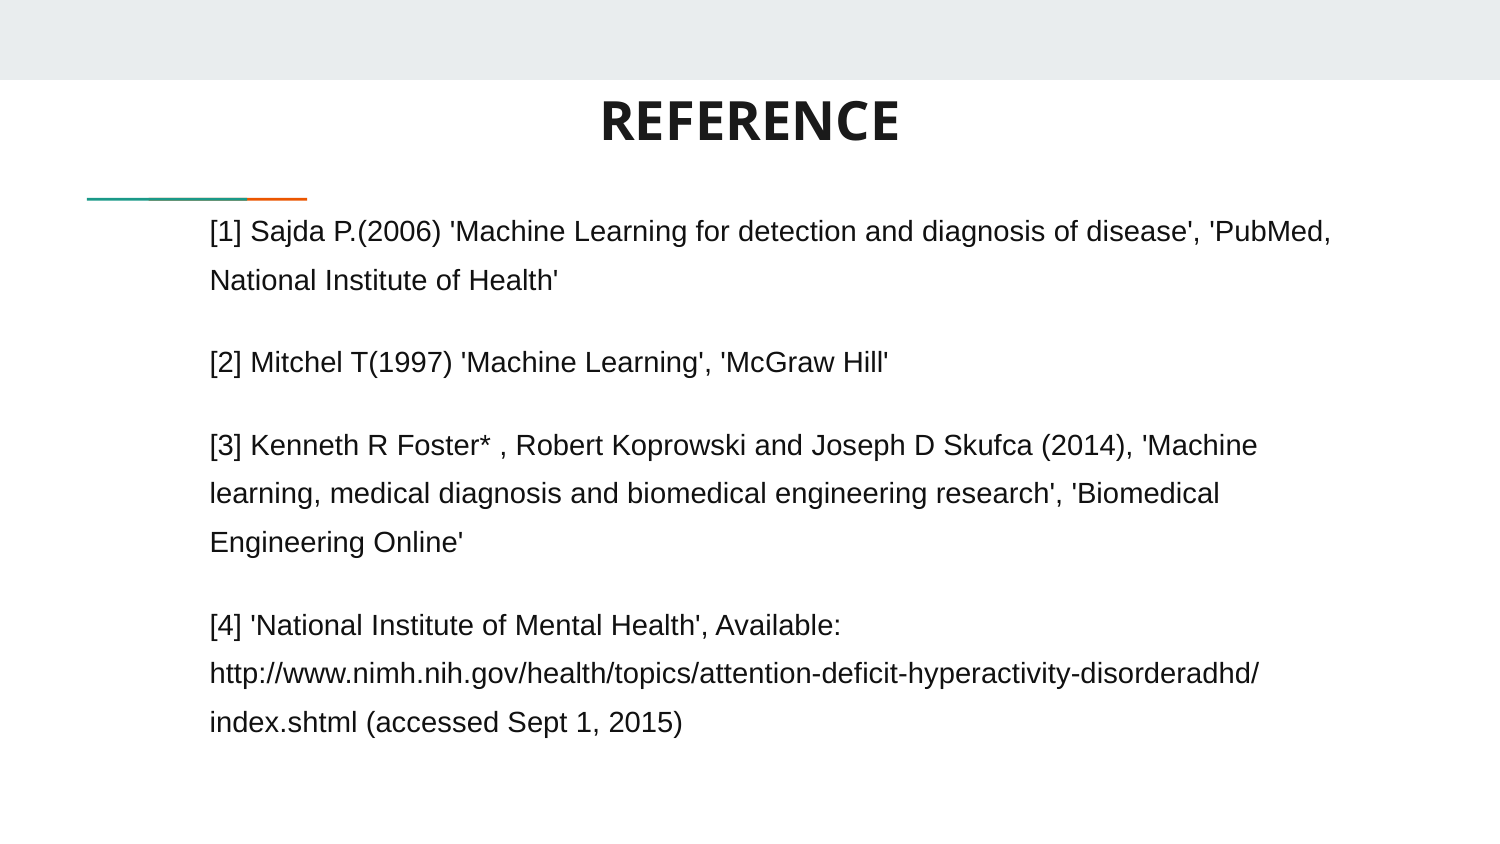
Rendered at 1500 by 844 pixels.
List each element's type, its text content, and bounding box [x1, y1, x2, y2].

list [1] Sajda P.(2006) 'Machine Learning for detection and diagnosis of disease', 'PubMed, National Institute of Health' [2] Mitchel T(1997) 'Machine Learning', 'McGraw Hill' [3] Kenneth R Foster* , Robert Koprowski and Joseph D Skufca (2014), 'Machine learning, medical diagnosis and biomedical engineering research', 'Biomedical Engineering Online' [4] 'National Institute of Mental Health', Available: http://www.nimh.nih.gov/health/topics/attention-deficit-hyperactivity-disorderadhd/index.shtml (accessed Sept 1, 2015) [119, 183, 1381, 712]
title REFERENCE [119, 71, 1381, 160]
